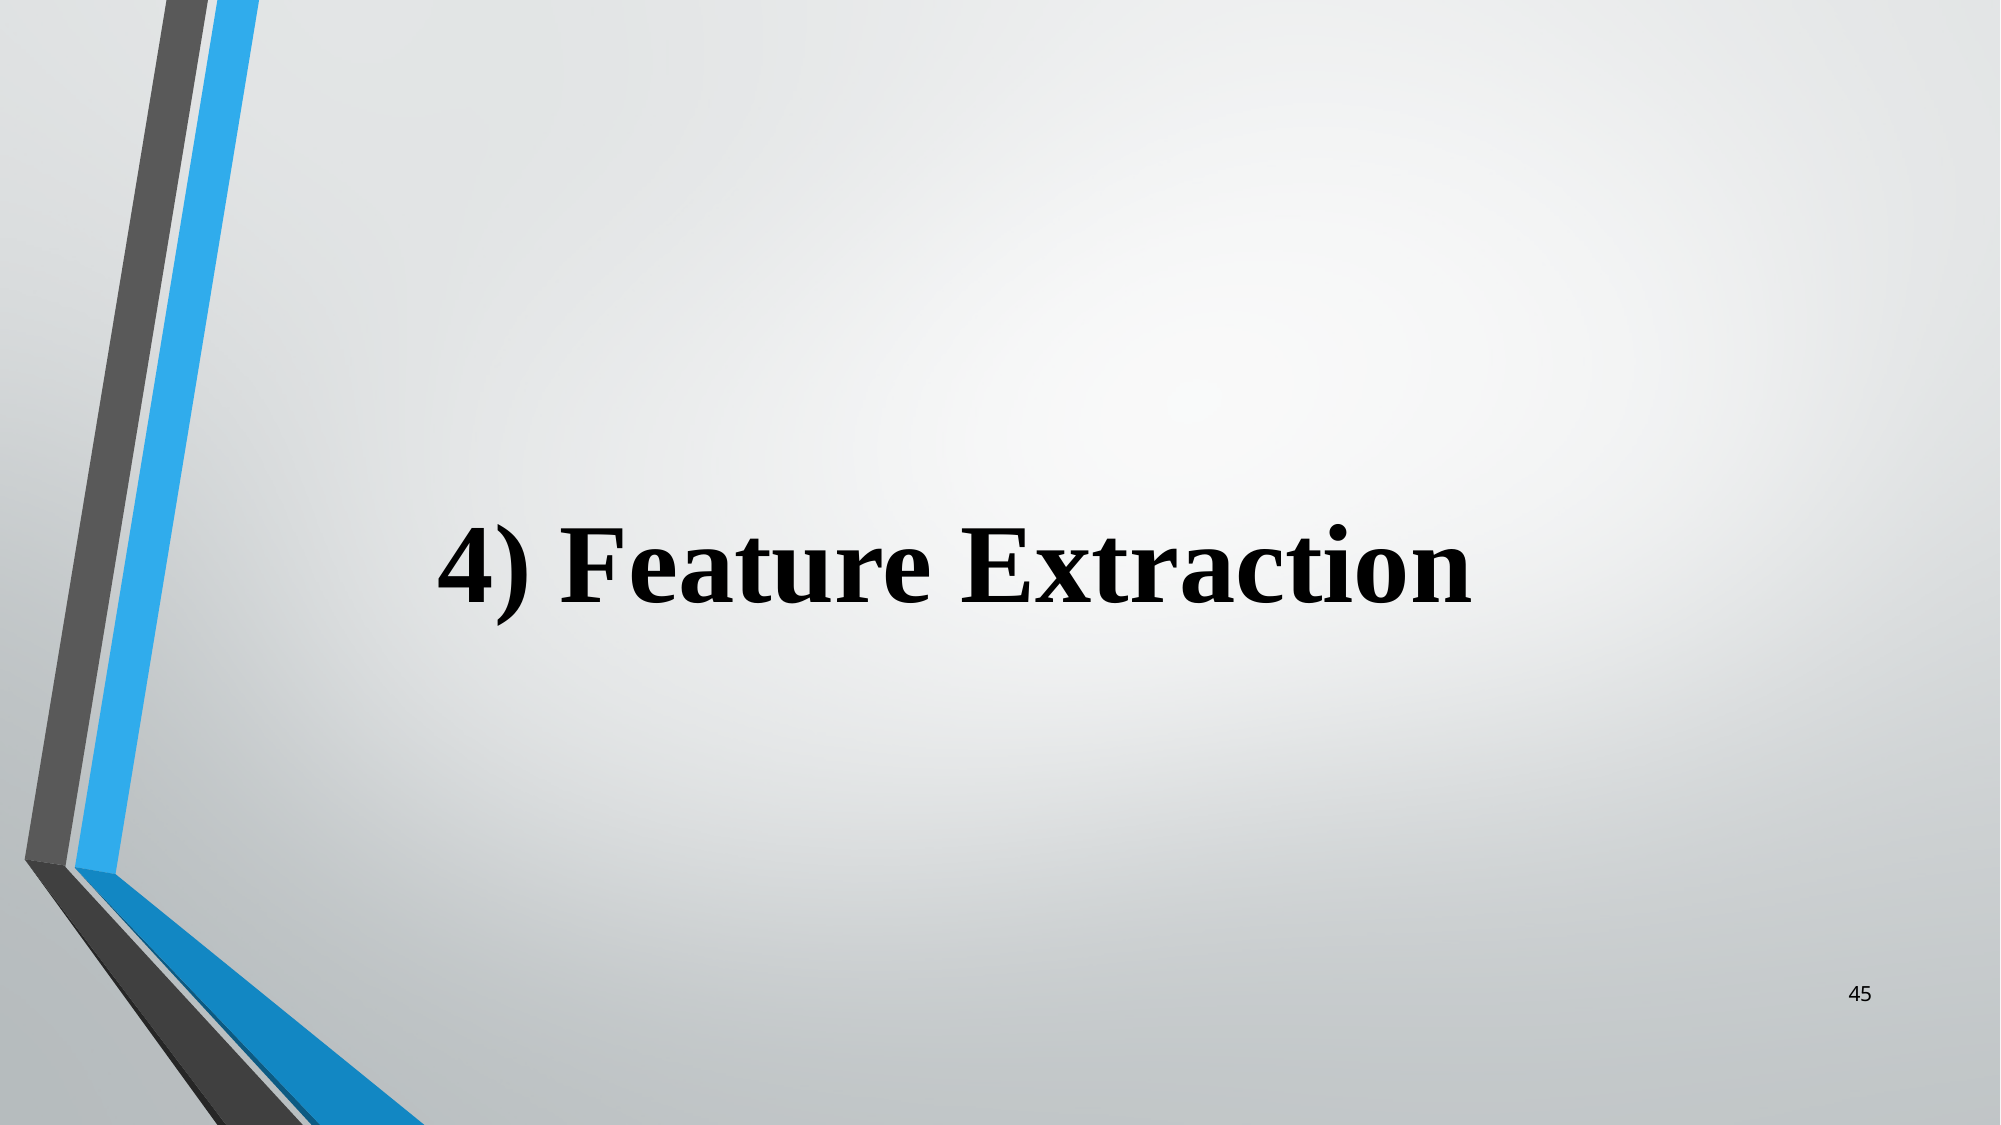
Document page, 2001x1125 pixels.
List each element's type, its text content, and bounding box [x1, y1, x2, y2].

title 4) Feature Extraction [223, 286, 1689, 633]
slide_number 45 [1796, 965, 1887, 1025]
